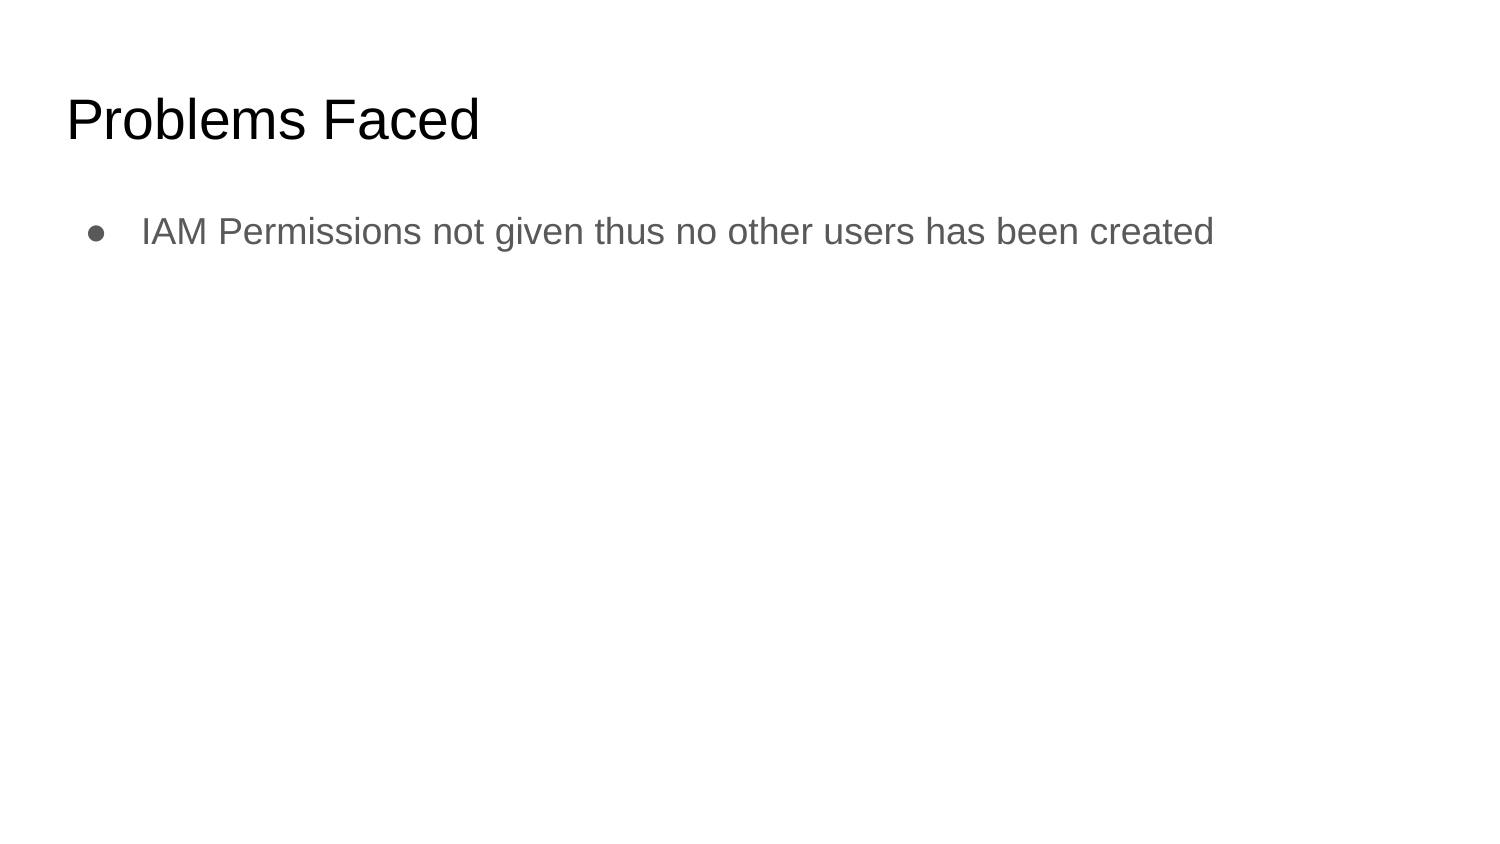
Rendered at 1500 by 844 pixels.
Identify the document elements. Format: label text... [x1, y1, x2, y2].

list IAM Permissions not given thus no other users has been created [51, 189, 1449, 750]
title Problems Faced [51, 72, 1449, 167]
